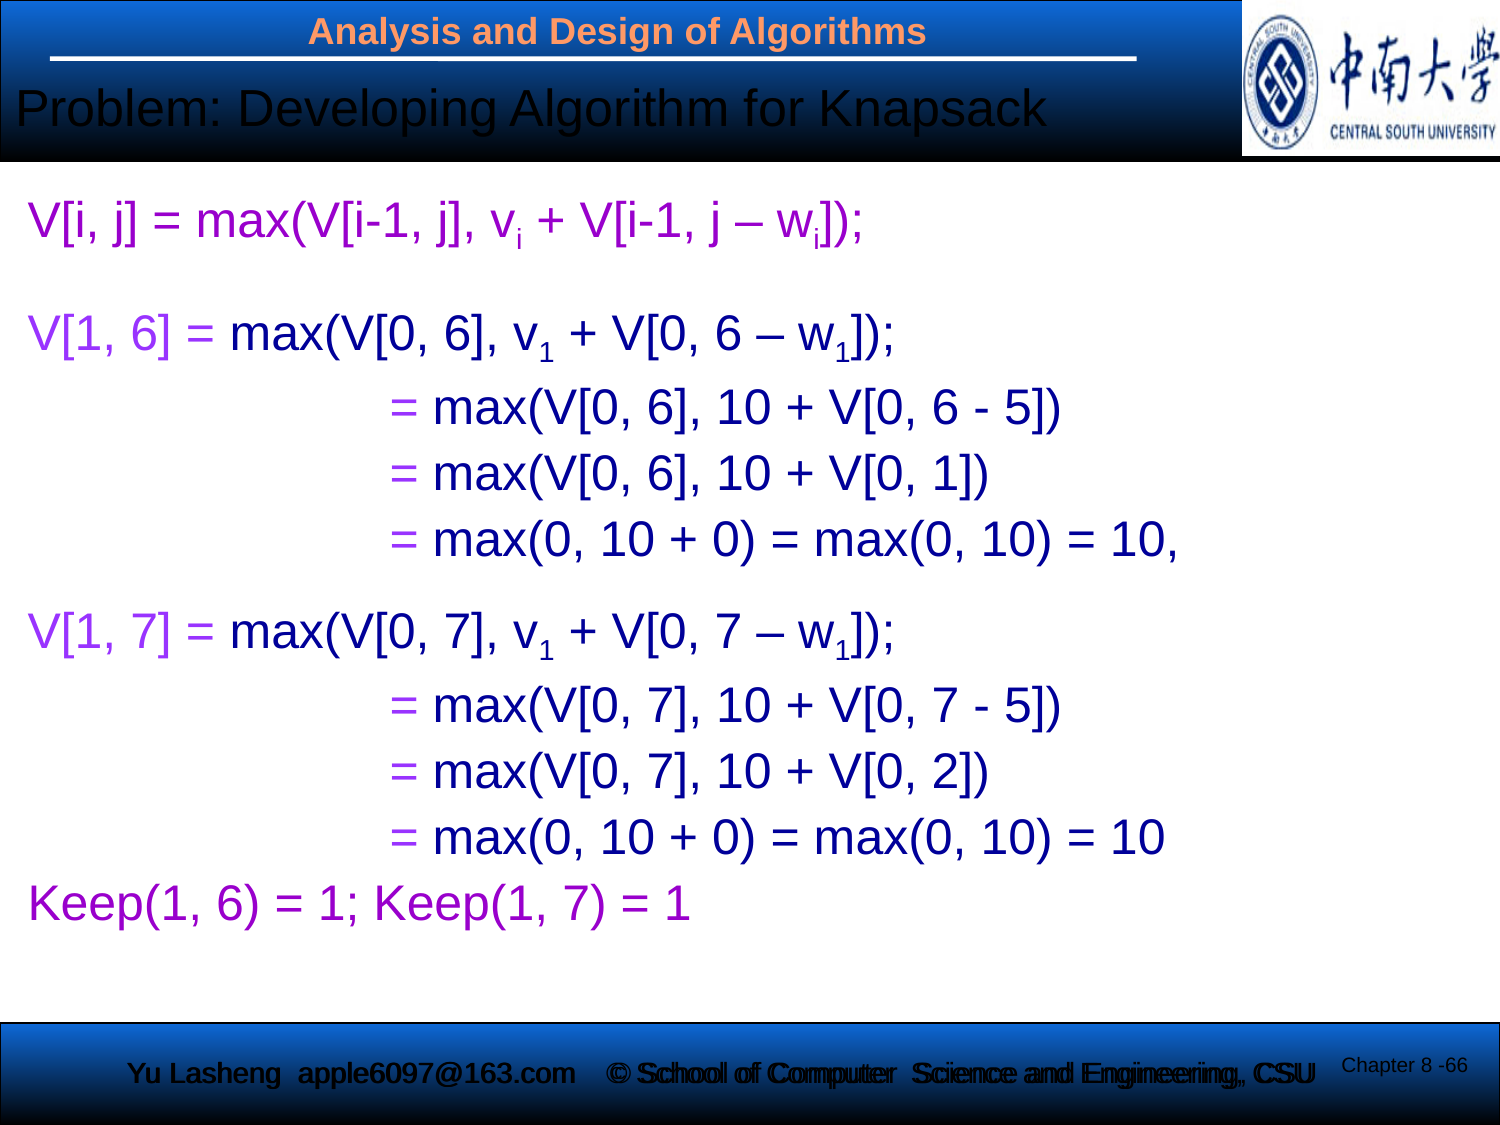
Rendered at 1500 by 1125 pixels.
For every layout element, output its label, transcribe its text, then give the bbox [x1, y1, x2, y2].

slide_number Chapter 8 -66 [1293, 1044, 1484, 1120]
list V[i, j] = max(V[i-1, j], vi + V[i-1, j – wi]); V[1, 6] = max(V[0, 6], v1 + V[0, 6 – w1]); = max(V[0, 6], 10 + V[0, 6 - 5]) = max(V[0, 6], 10 + V[0, 1]) = max(0, 10 + 0) = max(0, 10) = 10, V[1, 7] = max(V[0, 7], v1 + V[0, 7 – w1]); = max(V[0, 7], 10 + V[0, 7 - 5]) = max(V[0, 7], 10 + V[0, 2]) = max(0, 10 + 0) = max(0, 10) = 10 Keep(1, 6) = 1; Keep(1, 7) = 1 [12, 172, 1463, 1051]
text_box © School of Computer Science and Engineering, CSU [595, 1051, 1293, 1097]
title Problem: Developing Algorithm for Knapsack [0, 54, 1476, 156]
picture [1242, 0, 1500, 156]
text_box Yu Lasheng apple6097@163.com [113, 1051, 593, 1125]
